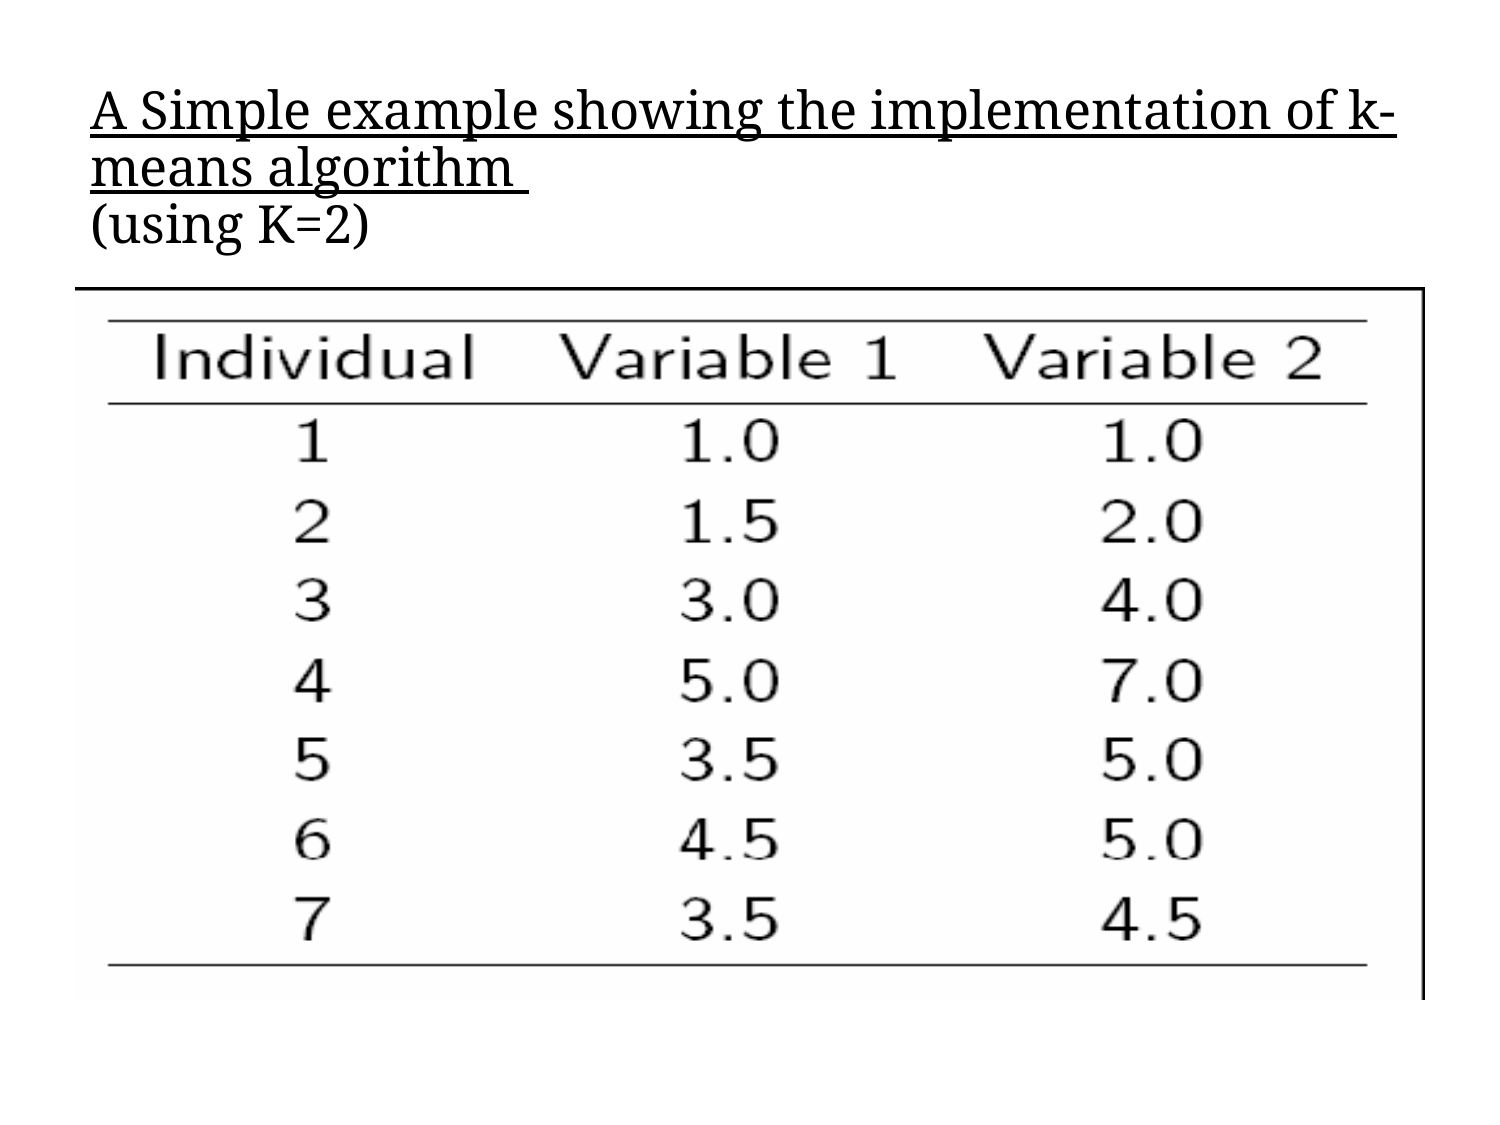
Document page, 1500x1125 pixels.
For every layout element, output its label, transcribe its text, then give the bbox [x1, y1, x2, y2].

title A Simple example showing the implementation of k-means algorithm (using K=2) [75, 20, 1500, 263]
picture [74, 287, 1425, 1000]
